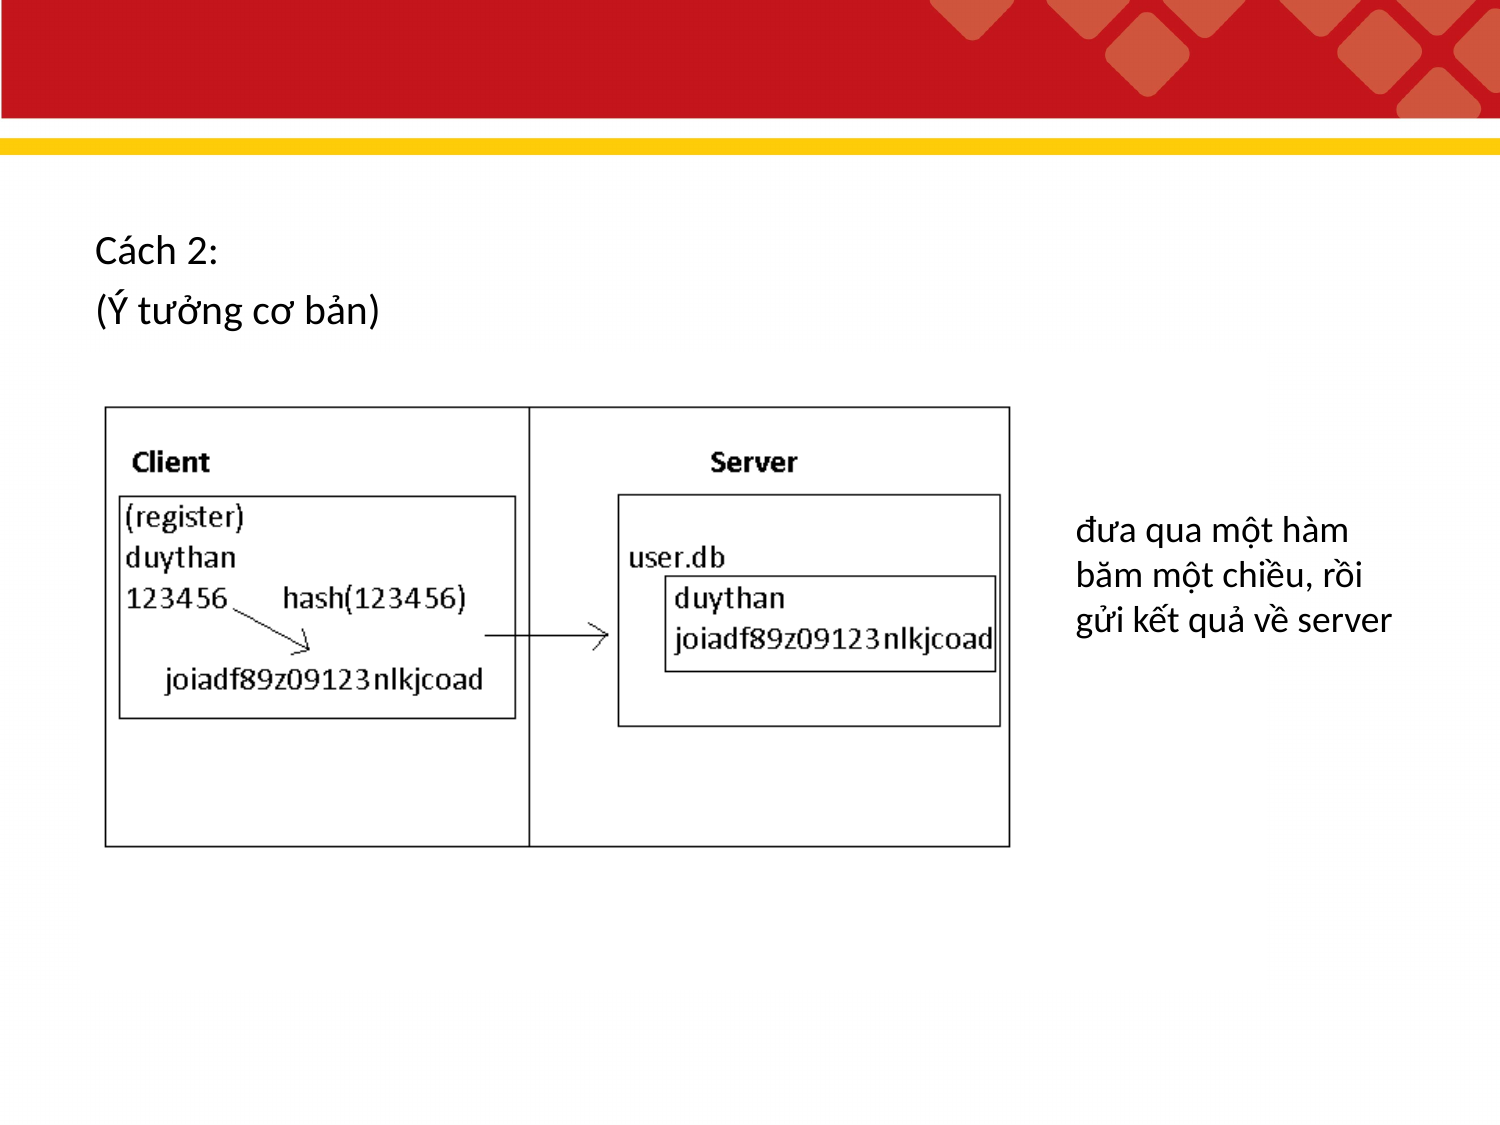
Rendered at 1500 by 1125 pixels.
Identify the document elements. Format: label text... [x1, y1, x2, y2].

text_box đưa qua một hàm băm một chiều, rồi gửi kết quả về server [1267, 497, 1418, 648]
picture [0, 0, 1500, 1125]
list Cách 2: (Ý tưởng cơ bản) [80, 220, 1397, 497]
list Cách 2: (Ý tưởng cơ bản) [80, 648, 1397, 1025]
